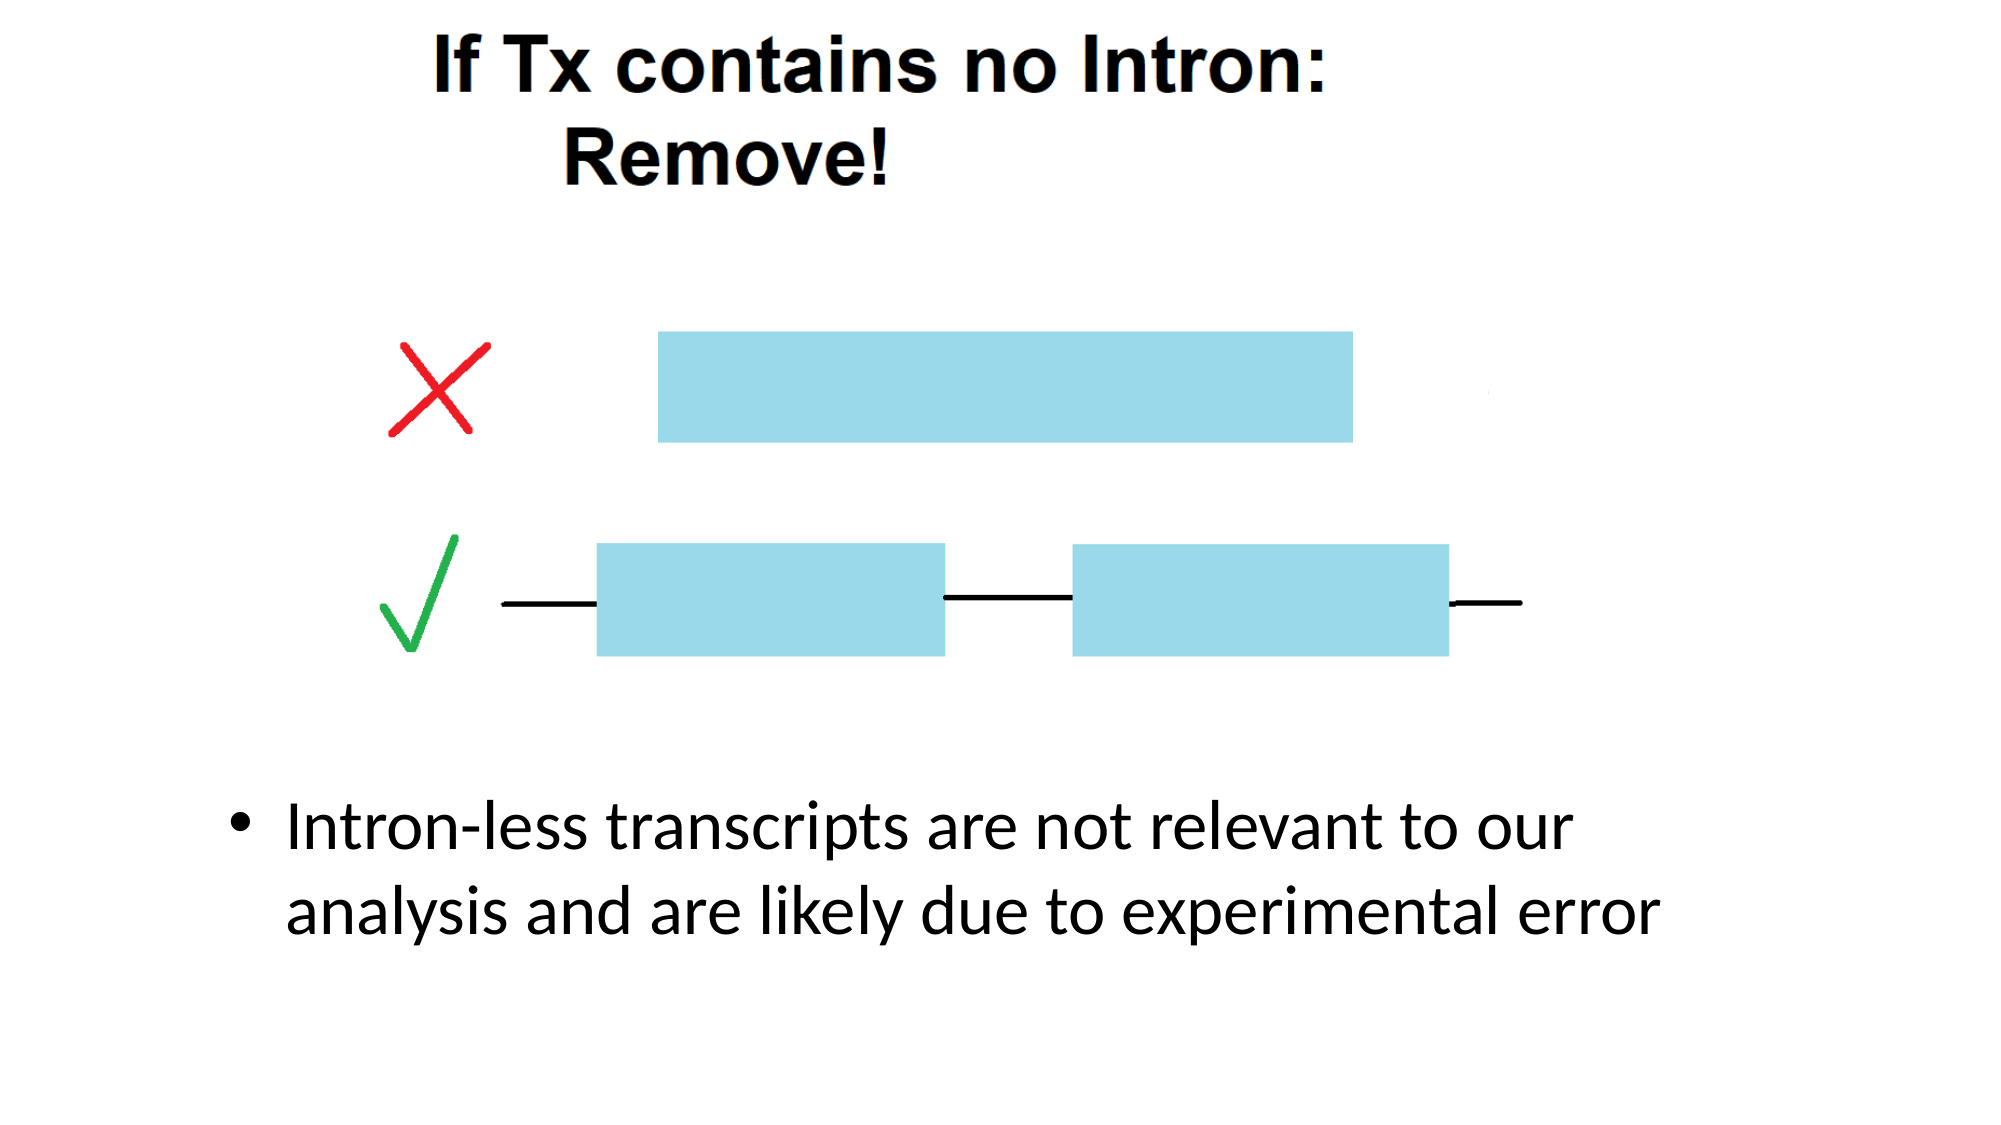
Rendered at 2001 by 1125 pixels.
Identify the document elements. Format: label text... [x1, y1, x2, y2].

picture [314, 0, 1596, 772]
text_box Intron-less transcripts are not relevant to our analysis and are likely due to experimental error [214, 771, 1739, 957]
